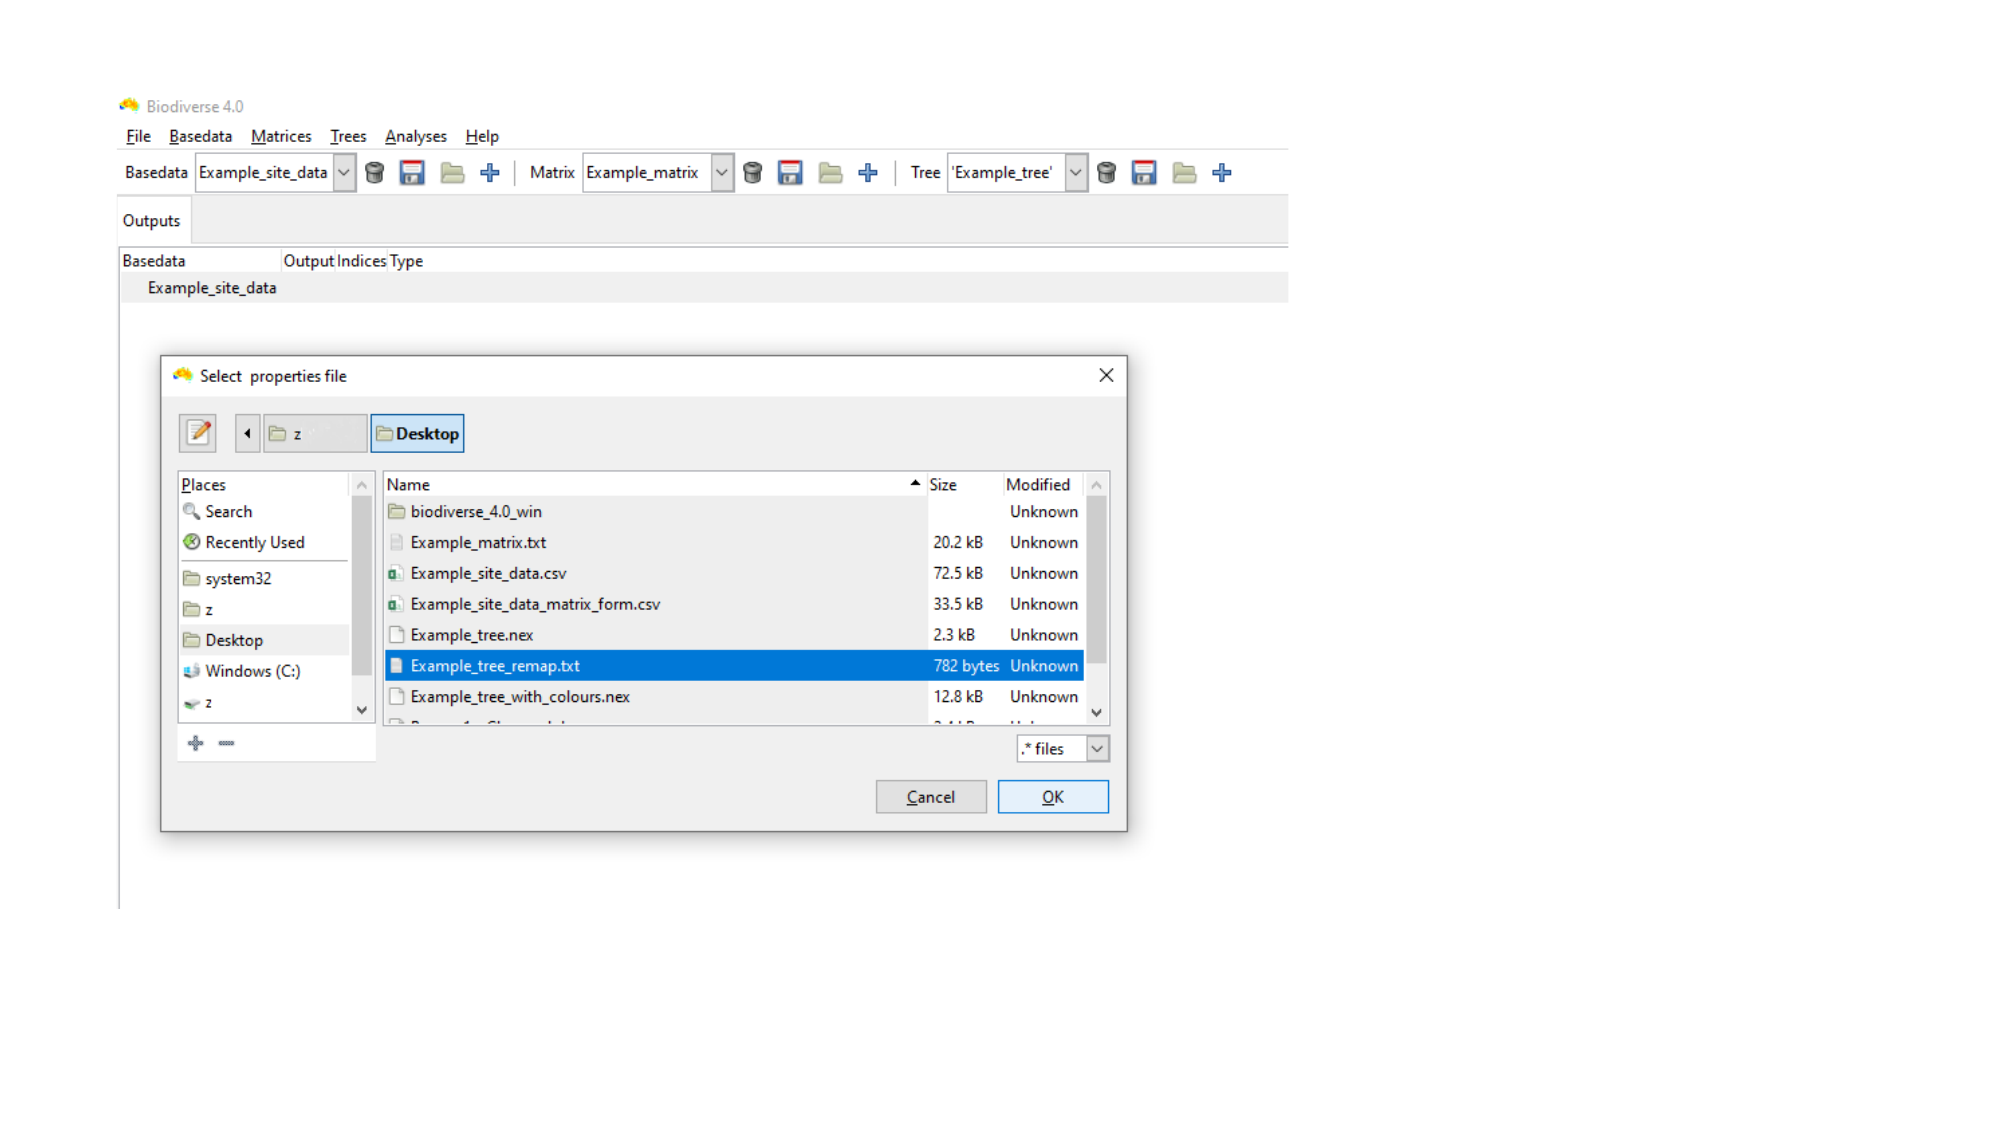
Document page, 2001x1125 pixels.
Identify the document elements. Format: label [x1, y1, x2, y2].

picture [116, 90, 1289, 910]
